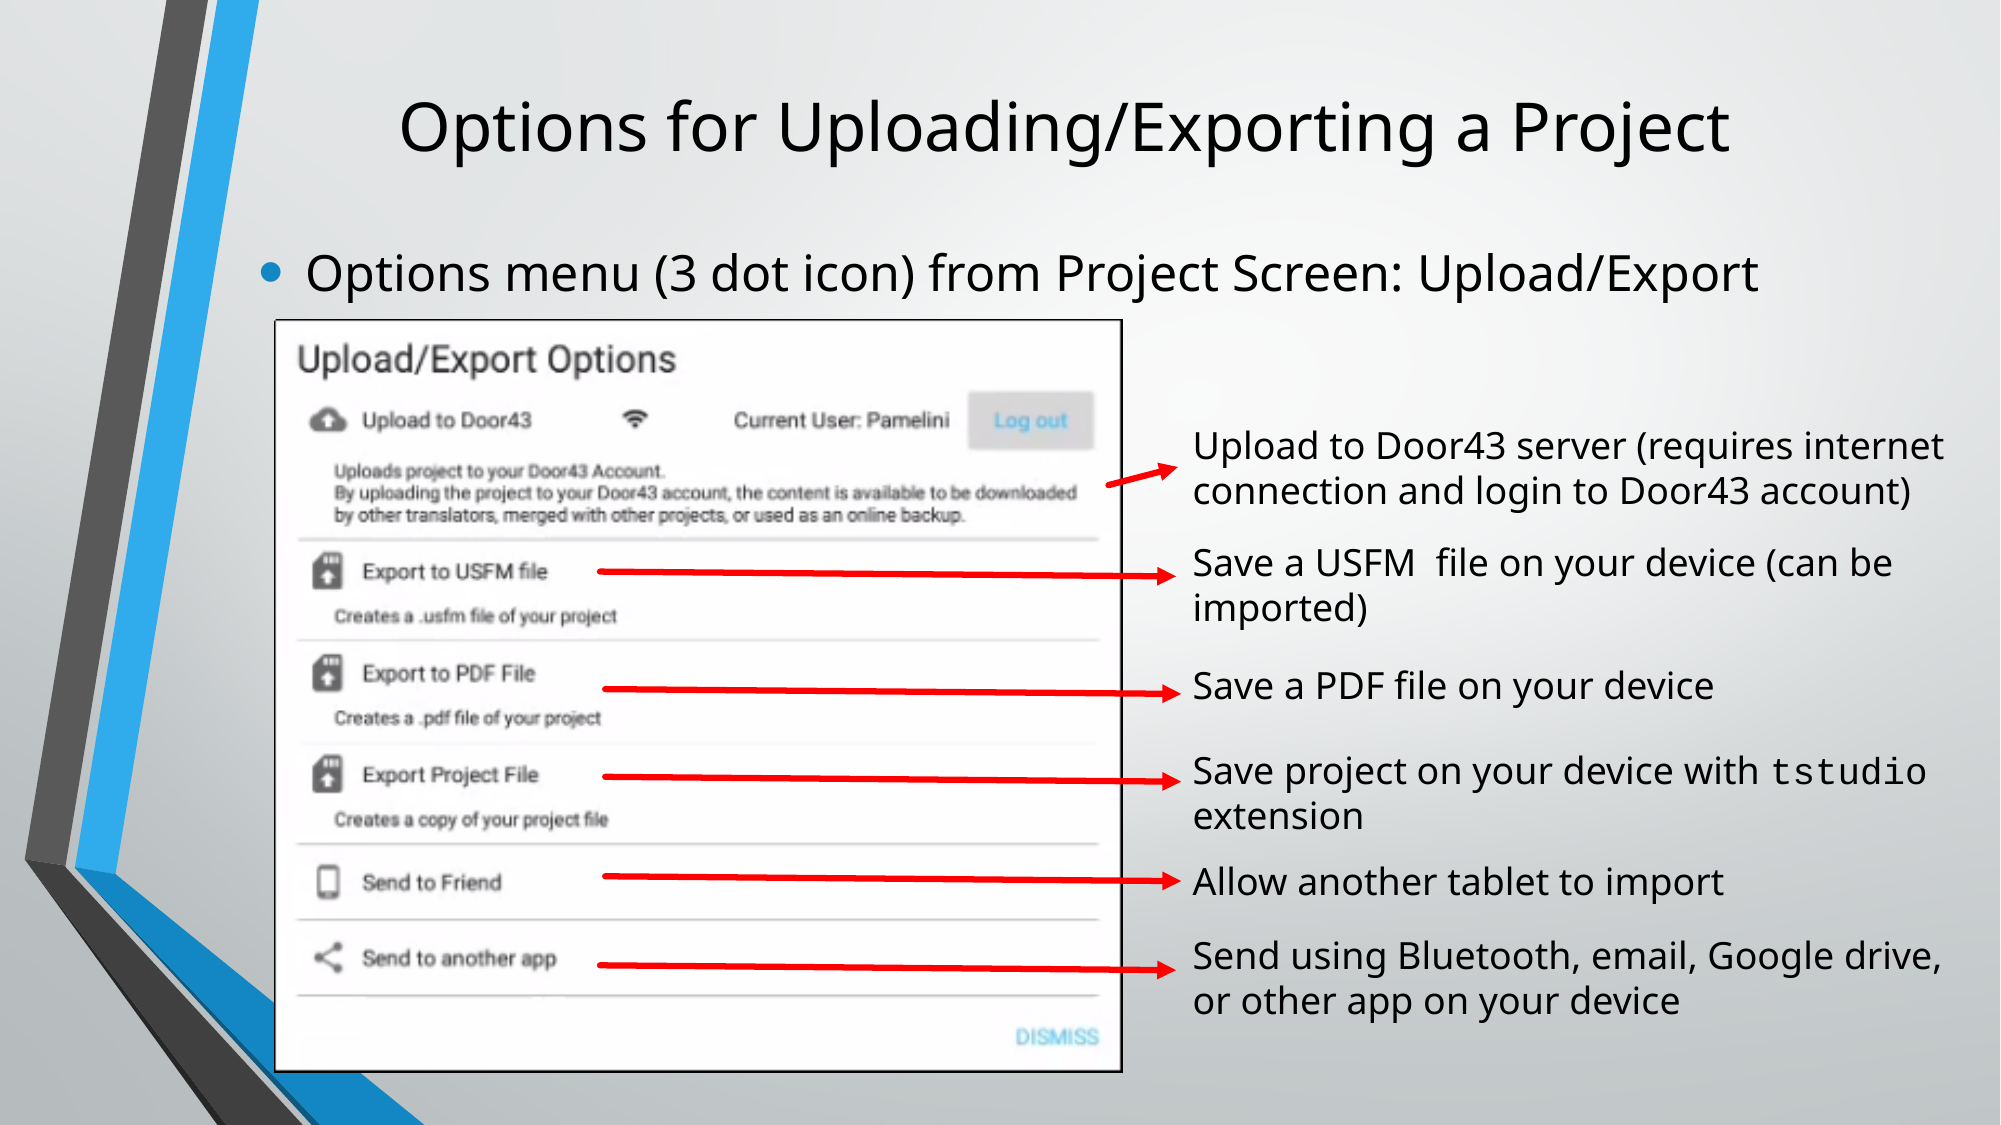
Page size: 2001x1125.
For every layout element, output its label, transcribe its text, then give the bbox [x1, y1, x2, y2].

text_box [599, 531, 1962, 639]
title Options for Uploading/Exporting a Project [243, 50, 1887, 198]
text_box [604, 654, 1962, 716]
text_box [604, 739, 1962, 846]
list Options menu (3 dot icon) from Project Screen: Upload/Export [243, 233, 1887, 950]
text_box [604, 850, 1962, 912]
picture [274, 319, 1123, 1074]
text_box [599, 924, 1962, 1032]
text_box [1108, 414, 1962, 521]
